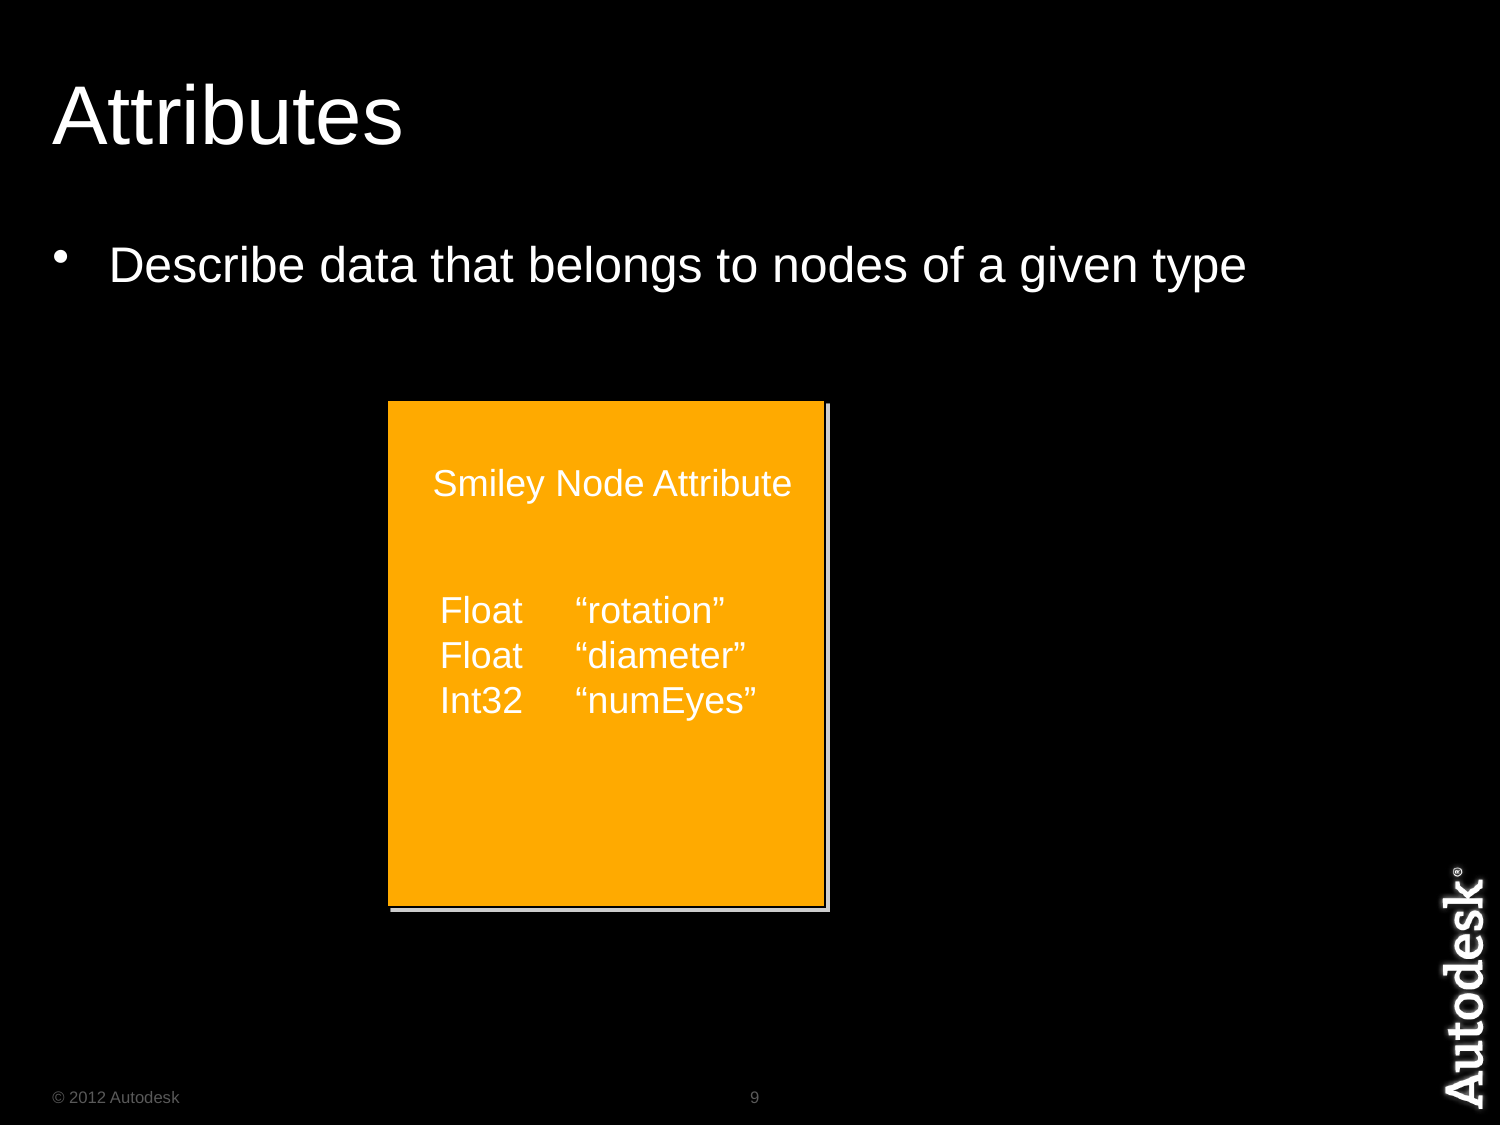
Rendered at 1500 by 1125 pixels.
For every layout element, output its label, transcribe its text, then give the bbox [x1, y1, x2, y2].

list Describe data that belongs to nodes of a given type [52, 231, 1401, 1073]
text_box Smiley Node Attribute [398, 448, 827, 514]
text_box Float “rotation” Float “diameter” Int32 “numEyes” [424, 578, 888, 774]
text_box [387, 399, 825, 907]
picture [1402, 0, 1500, 1125]
title Attributes [52, 22, 1401, 211]
